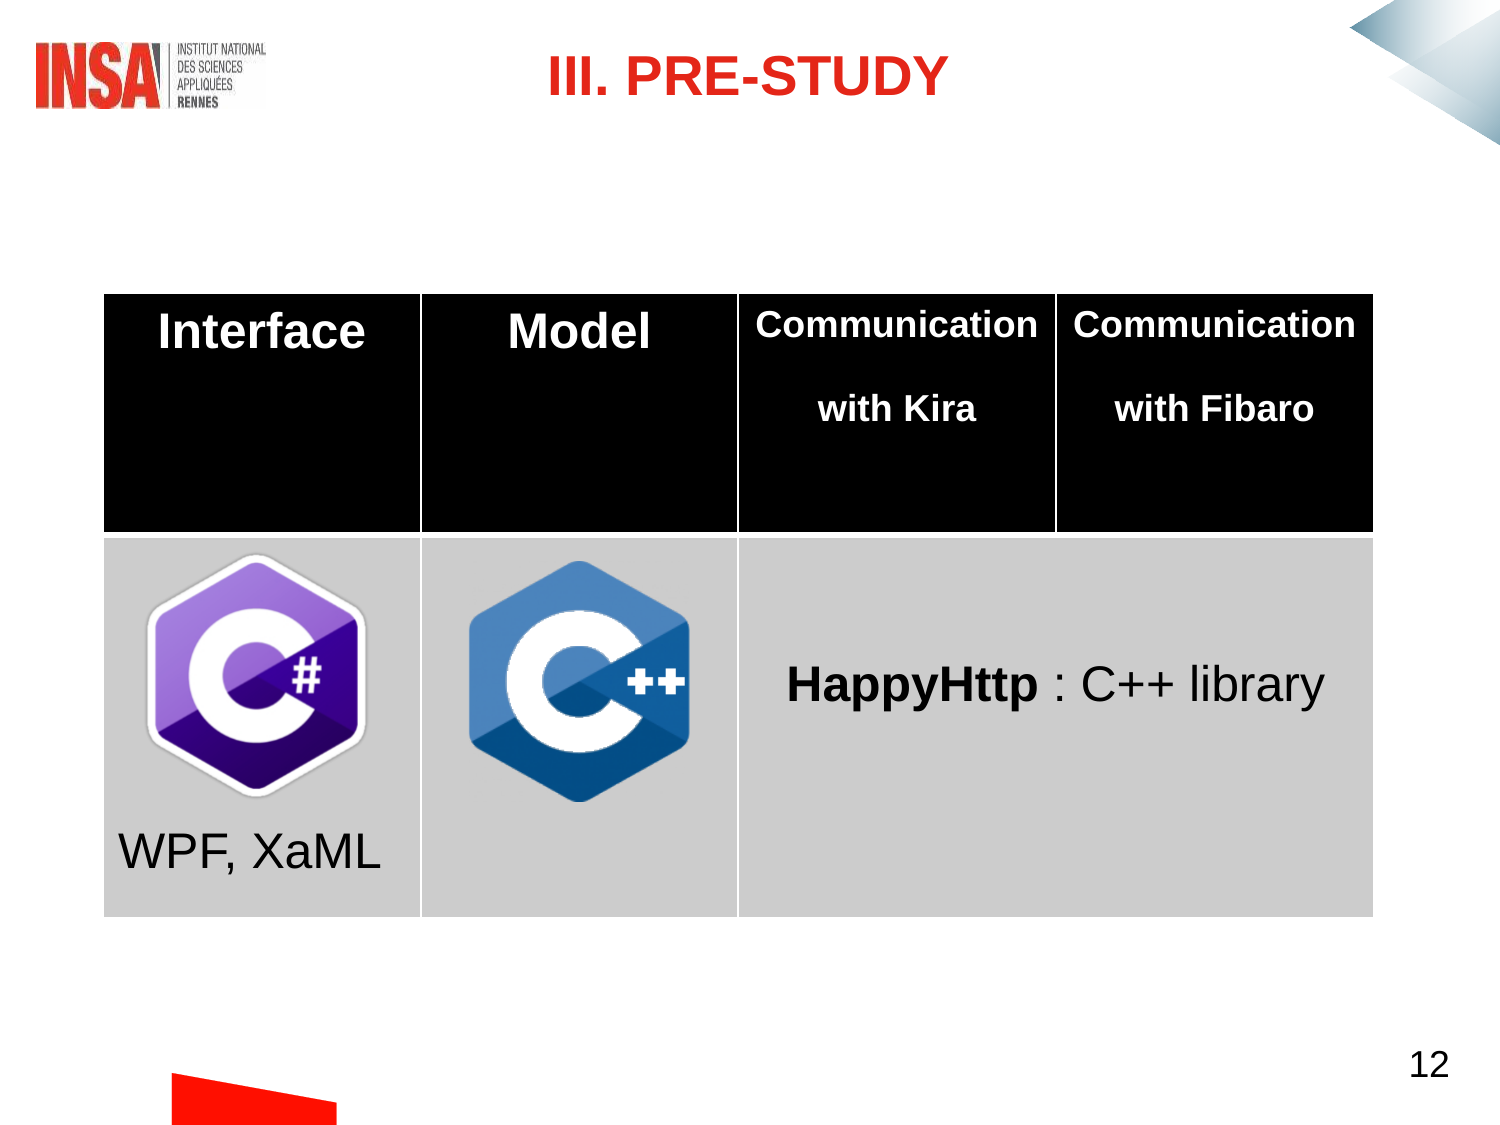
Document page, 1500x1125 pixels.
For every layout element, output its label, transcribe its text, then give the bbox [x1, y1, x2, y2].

table_cell HappyHttp : C++ library [739, 538, 1373, 917]
title III. Pre-study [103, 39, 1396, 227]
picture [456, 561, 704, 802]
table_cell WPF, XaML [104, 538, 420, 917]
table_cell [422, 538, 737, 917]
table_header Communication with Kira [739, 294, 1055, 532]
picture [123, 549, 388, 802]
table_header Communication with Fibaro [1057, 294, 1373, 532]
picture [36, 42, 103, 109]
table_header Interface [104, 294, 420, 532]
table_header Model [422, 294, 737, 532]
text_box 12 [1393, 1032, 1475, 1093]
